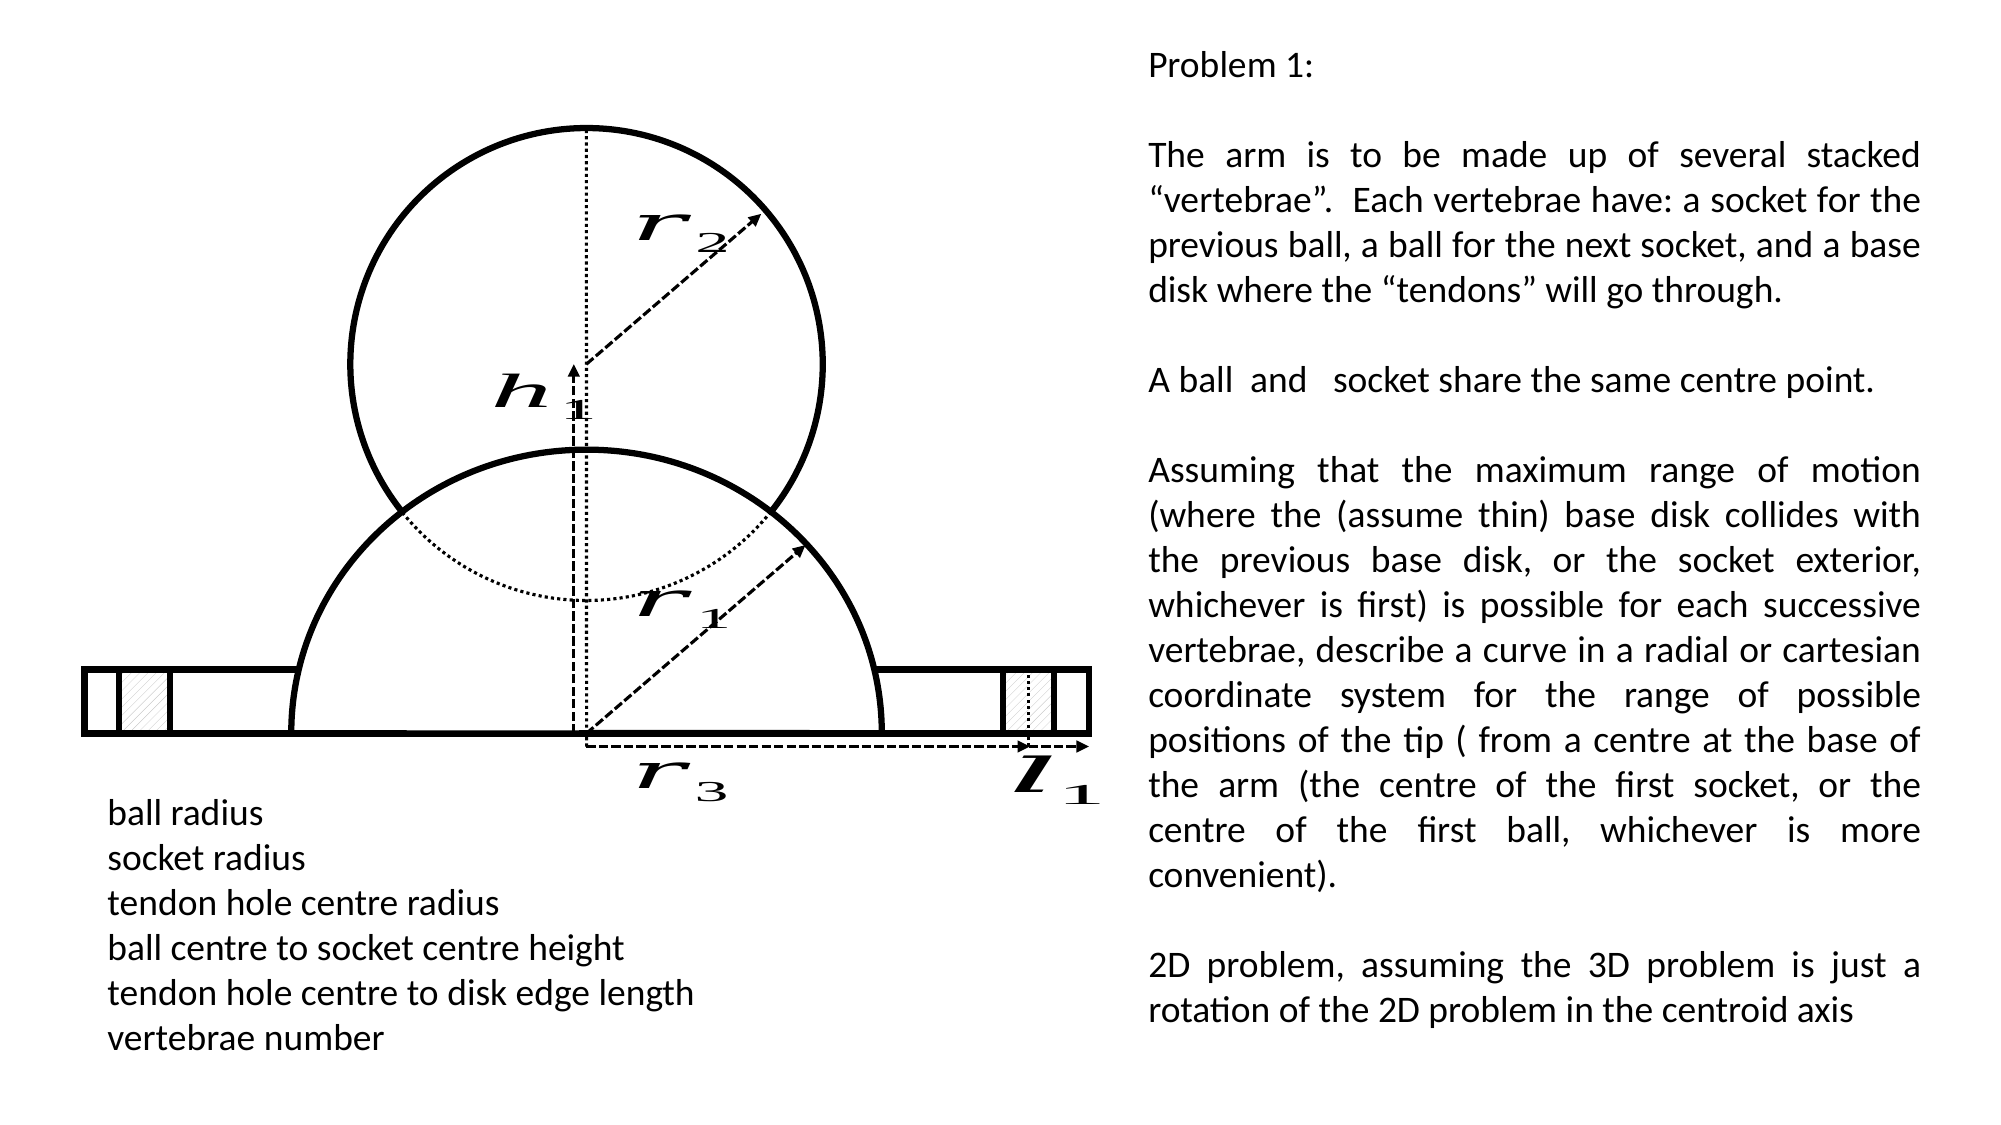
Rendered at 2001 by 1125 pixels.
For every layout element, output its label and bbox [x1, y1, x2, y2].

text_box [84, 127, 1110, 812]
